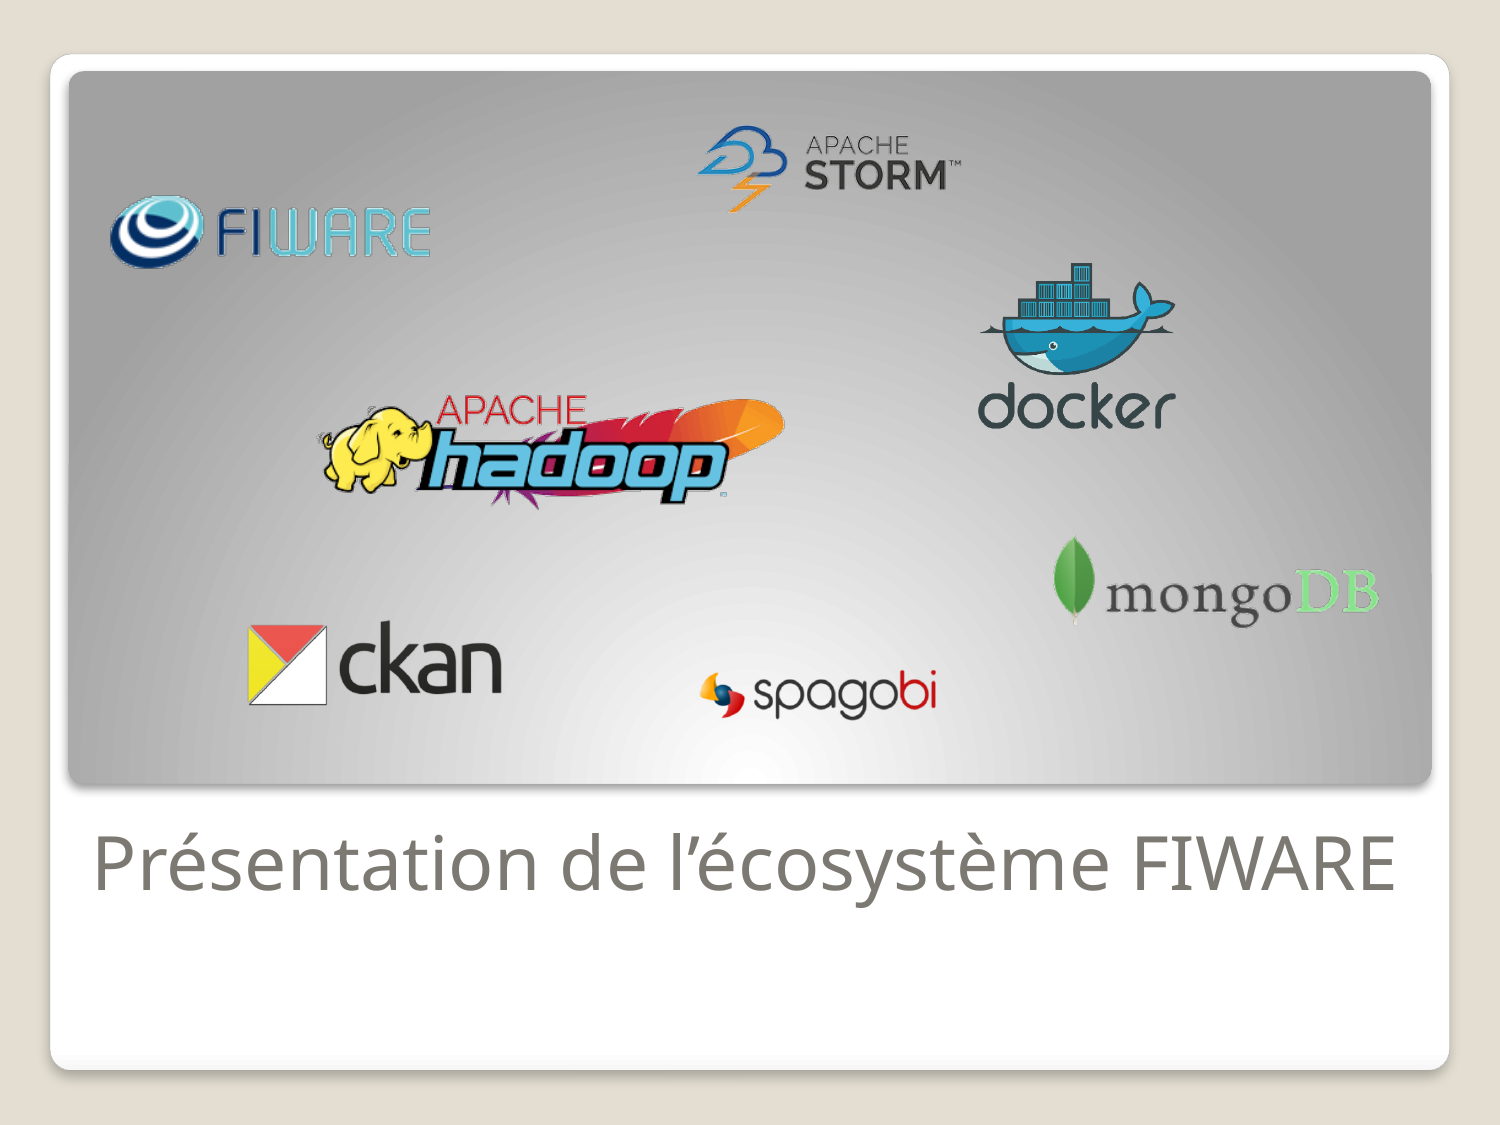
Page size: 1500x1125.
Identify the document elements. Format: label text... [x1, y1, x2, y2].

picture [247, 619, 503, 706]
picture [671, 659, 956, 729]
picture [978, 263, 1176, 430]
picture [696, 125, 975, 213]
picture [1045, 526, 1387, 646]
picture [86, 77, 804, 528]
title Présentation de l’écosystème FIWARE [76, 808, 1420, 920]
